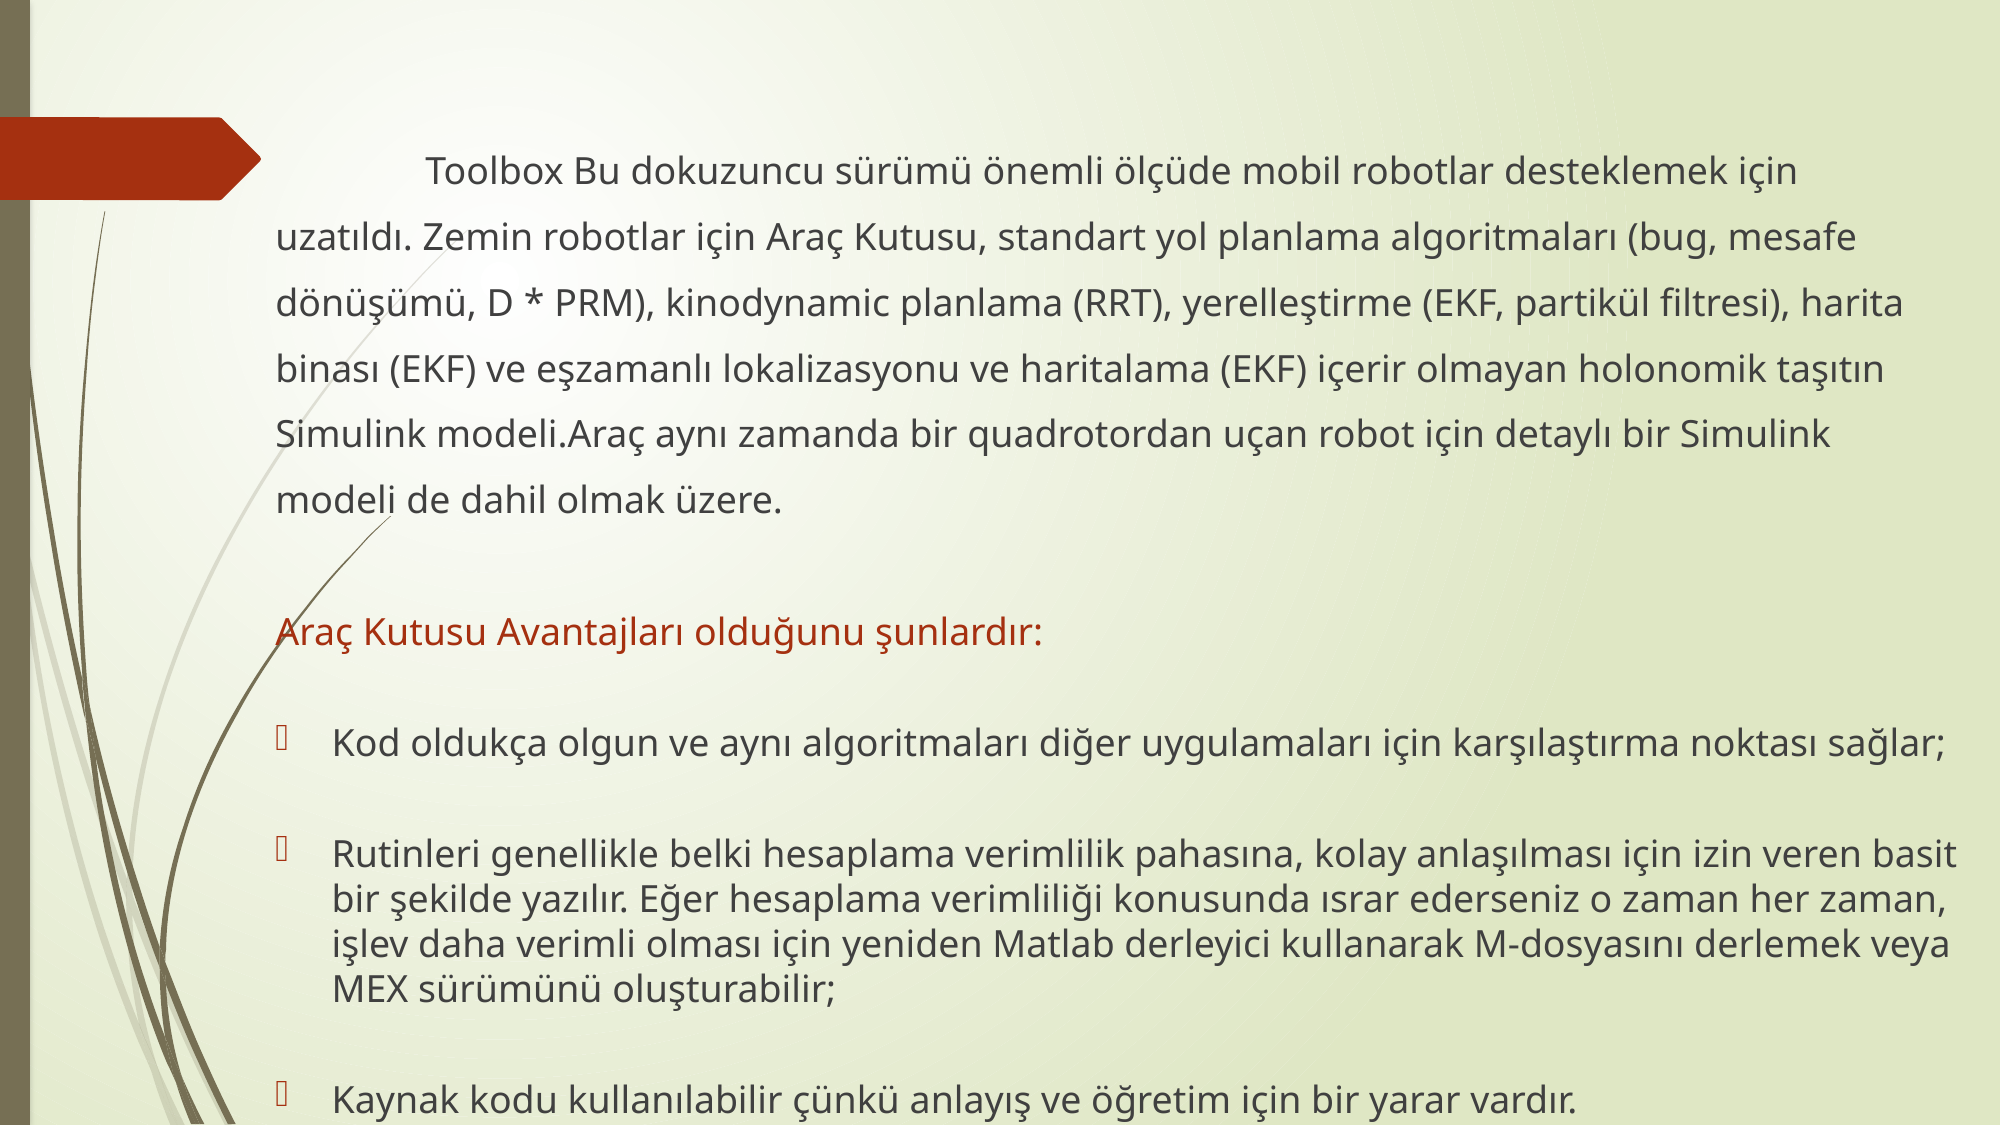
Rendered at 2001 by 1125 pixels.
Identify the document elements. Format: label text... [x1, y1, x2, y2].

list Toolbox Bu dokuzuncu sürümü önemli ölçüde mobil robotlar desteklemek için uzatıldı. Zemin robotlar için Araç Kutusu, standart yol planlama algoritmaları (bug, mesafe dönüşümü, D * PRM), kinodynamic planlama (RRT), yerelleştirme (EKF, partikül filtresi), harita binası (EKF) ve eşzamanlı lokalizasyonu ve haritalama (EKF) içerir olmayan holonomik taşıtın Simulink modeli.Araç aynı zamanda bir quadrotordan uçan robot için detaylı bir Simulink modeli de dahil olmak üzere. Araç Kutusu Avantajları olduğunu şunlardır: Kod oldukça olgun ve aynı algoritmaları diğer uygulamaları için karşılaştırma noktası sağlar; Rutinleri genellikle belki hesaplama verimlilik pahasına, kolay anlaşılması için izin veren basit bir şekilde yazılır. Eğer hesaplama verimliliği konusunda ısrar ederseniz o zaman her zaman, işlev daha verimli olması için yeniden Matlab derleyici kullanarak M-dosyasını derlemek veya MEX sürümünü oluşturabilir; Kaynak kodu kullanılabilir çünkü anlayış ve öğretim için bir yarar vardır. [260, 139, 2000, 1125]
